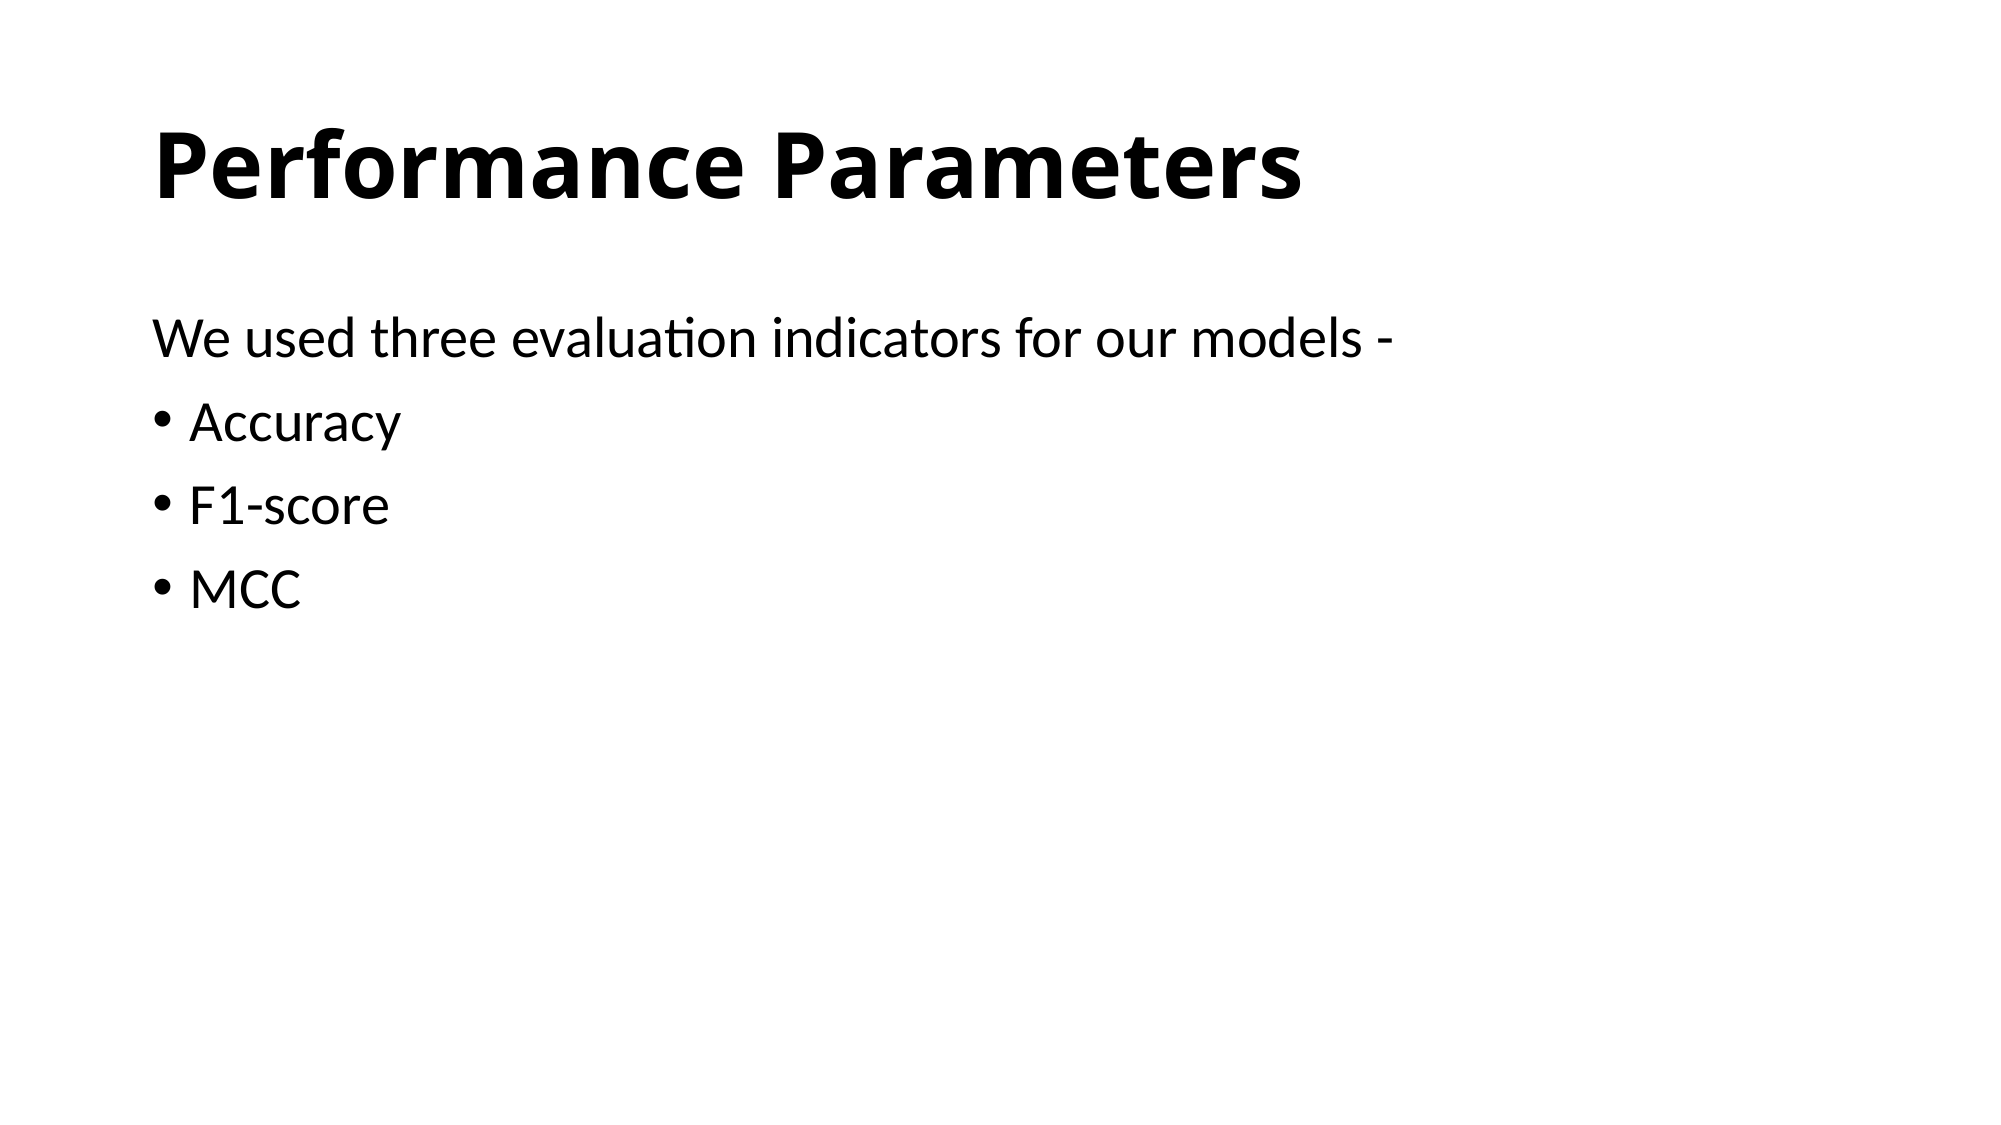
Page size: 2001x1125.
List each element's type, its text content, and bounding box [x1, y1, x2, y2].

list We used three evaluation indicators for our models - Accuracy F1-score MCC [137, 299, 1863, 1014]
title Performance Parameters [137, 59, 1863, 278]
